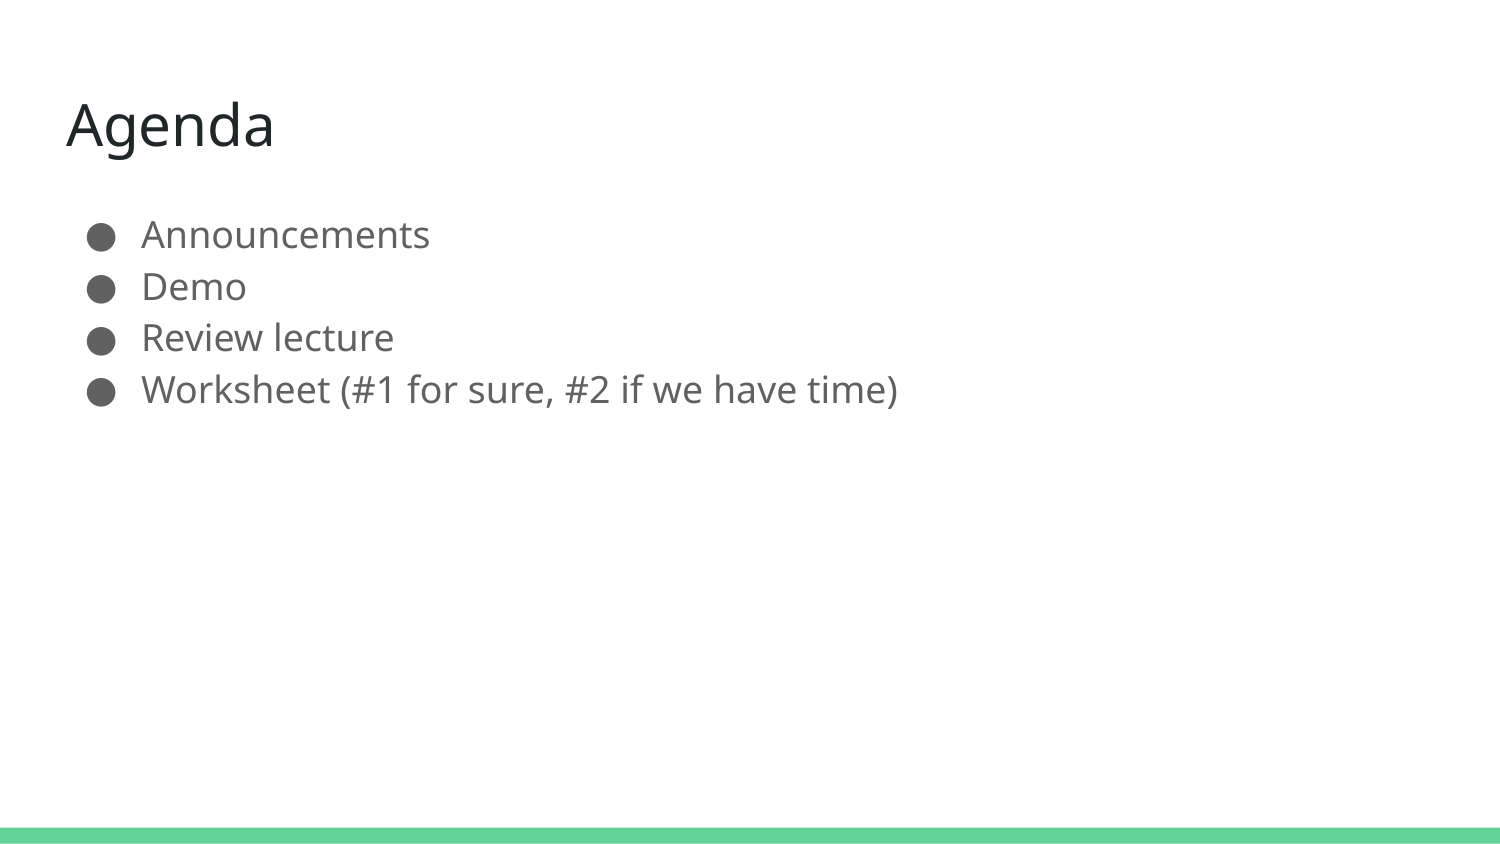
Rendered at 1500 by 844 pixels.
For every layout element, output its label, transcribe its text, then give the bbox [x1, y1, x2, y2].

title Agenda [51, 72, 1449, 167]
list Announcements Demo Review lecture Worksheet (#1 for sure, #2 if we have time) [51, 189, 1449, 750]
